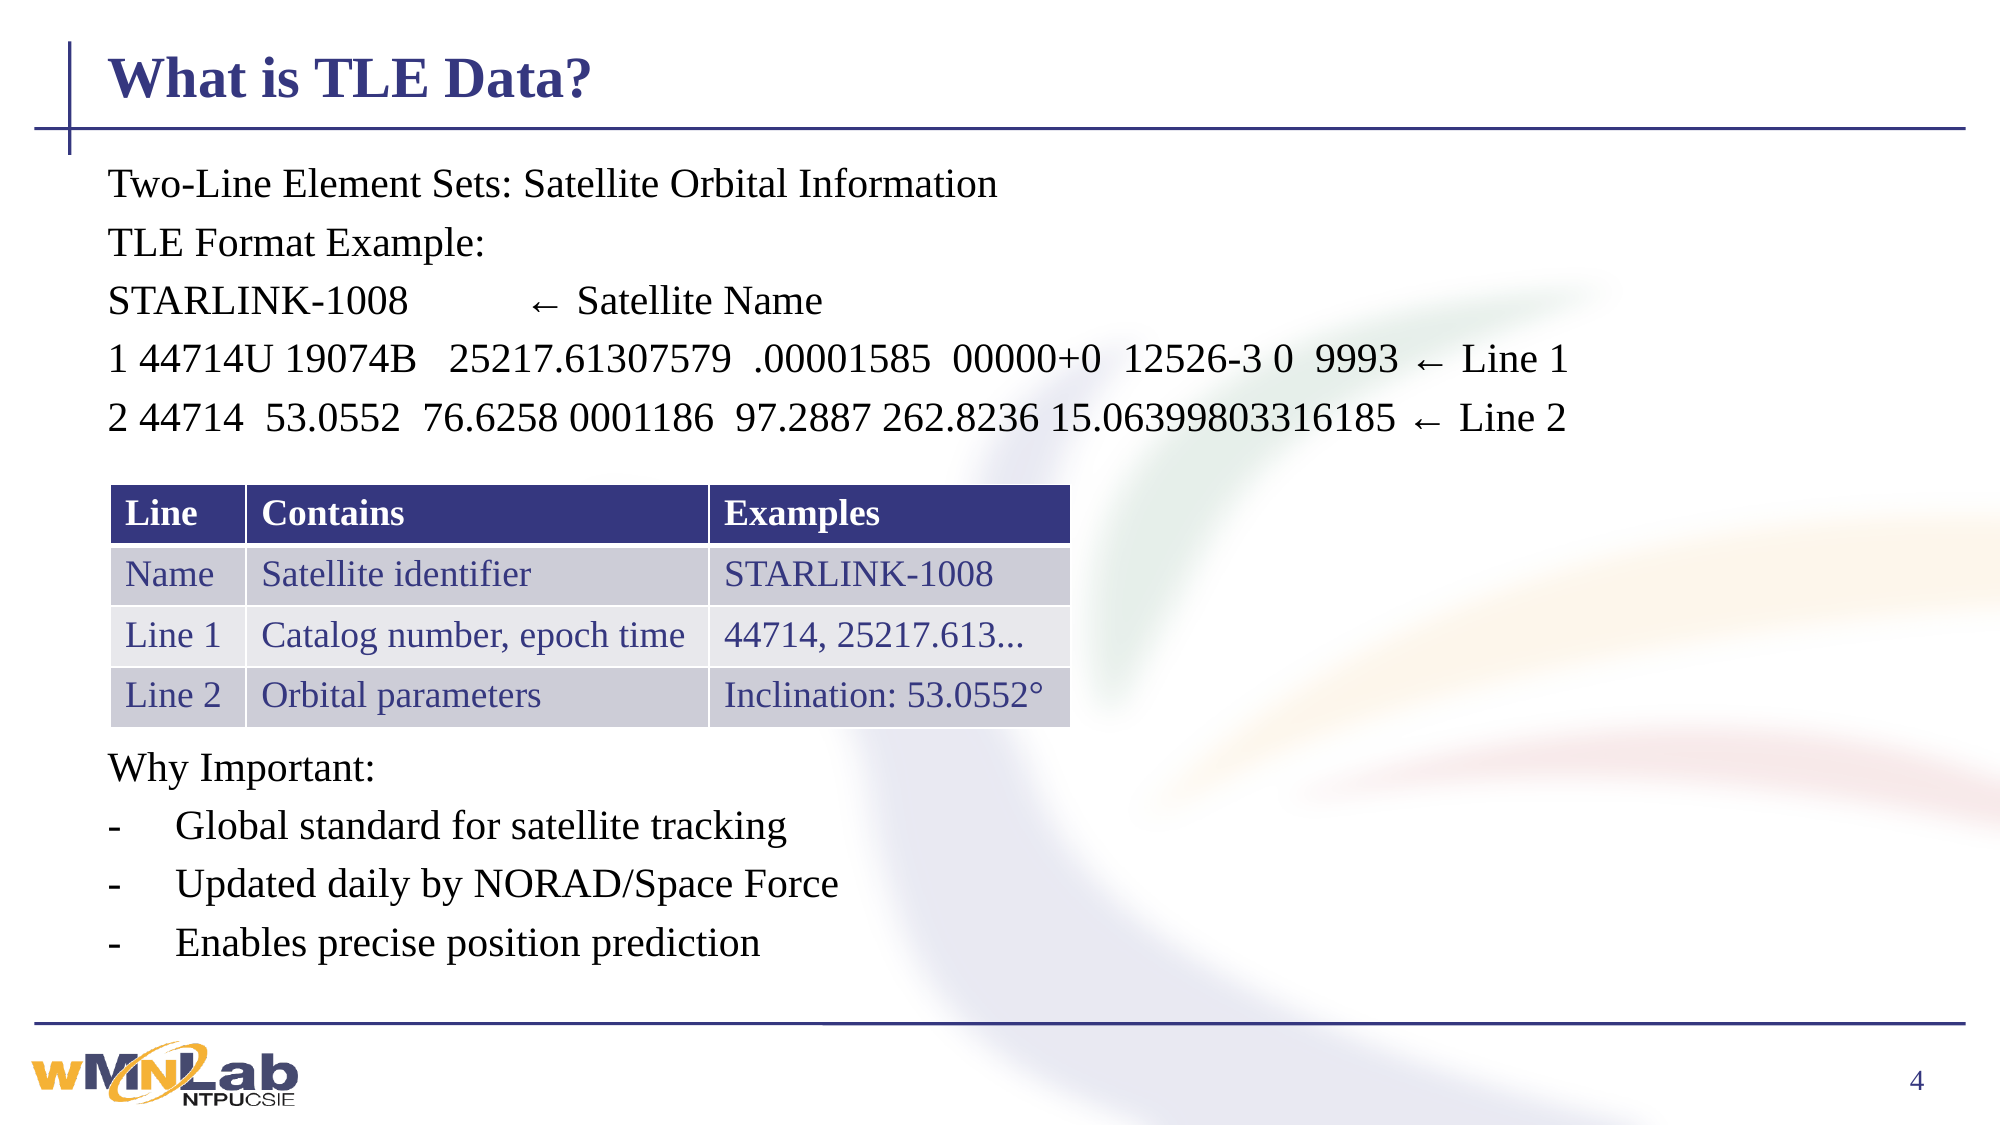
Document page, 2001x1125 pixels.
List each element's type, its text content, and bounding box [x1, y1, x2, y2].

list Two-Line Element Sets: Satellite Orbital Information TLE Format Example: STARLINK-1008 ← Satellite Name 1 44714U 19074B 25217.61307579 .00001585 00000+0 12526-3 0 9993 ← Line 1 2 44714 53.0552 76.6258 0001186 97.2887 262.8236 15.06399803316185 ← Line 2 Why Important: - ✅ Global standard for satellite tracking - ✅ Updated daily by NORAD/Space Force - ✅ Enables precise position prediction [92, 148, 1966, 1001]
table_cell 44714, 25217.613... [710, 607, 1070, 666]
table_cell Line 1 [111, 607, 245, 666]
table_cell Catalog number, epoch time [247, 607, 708, 666]
table_header Contains [247, 485, 708, 543]
table_cell Line 2 [111, 668, 245, 727]
table_header Examples [710, 485, 1070, 543]
table_cell Orbital parameters [247, 668, 708, 727]
title What is TLE Data? [92, 23, 1966, 117]
table_cell Name [111, 548, 245, 605]
table_cell Inclination: 53.0552° [710, 668, 1070, 727]
table_cell Satellite identifier [247, 548, 708, 605]
picture [0, 0, 2000, 1125]
table_header Line [111, 485, 245, 543]
table_cell STARLINK-1008 [710, 548, 1070, 605]
